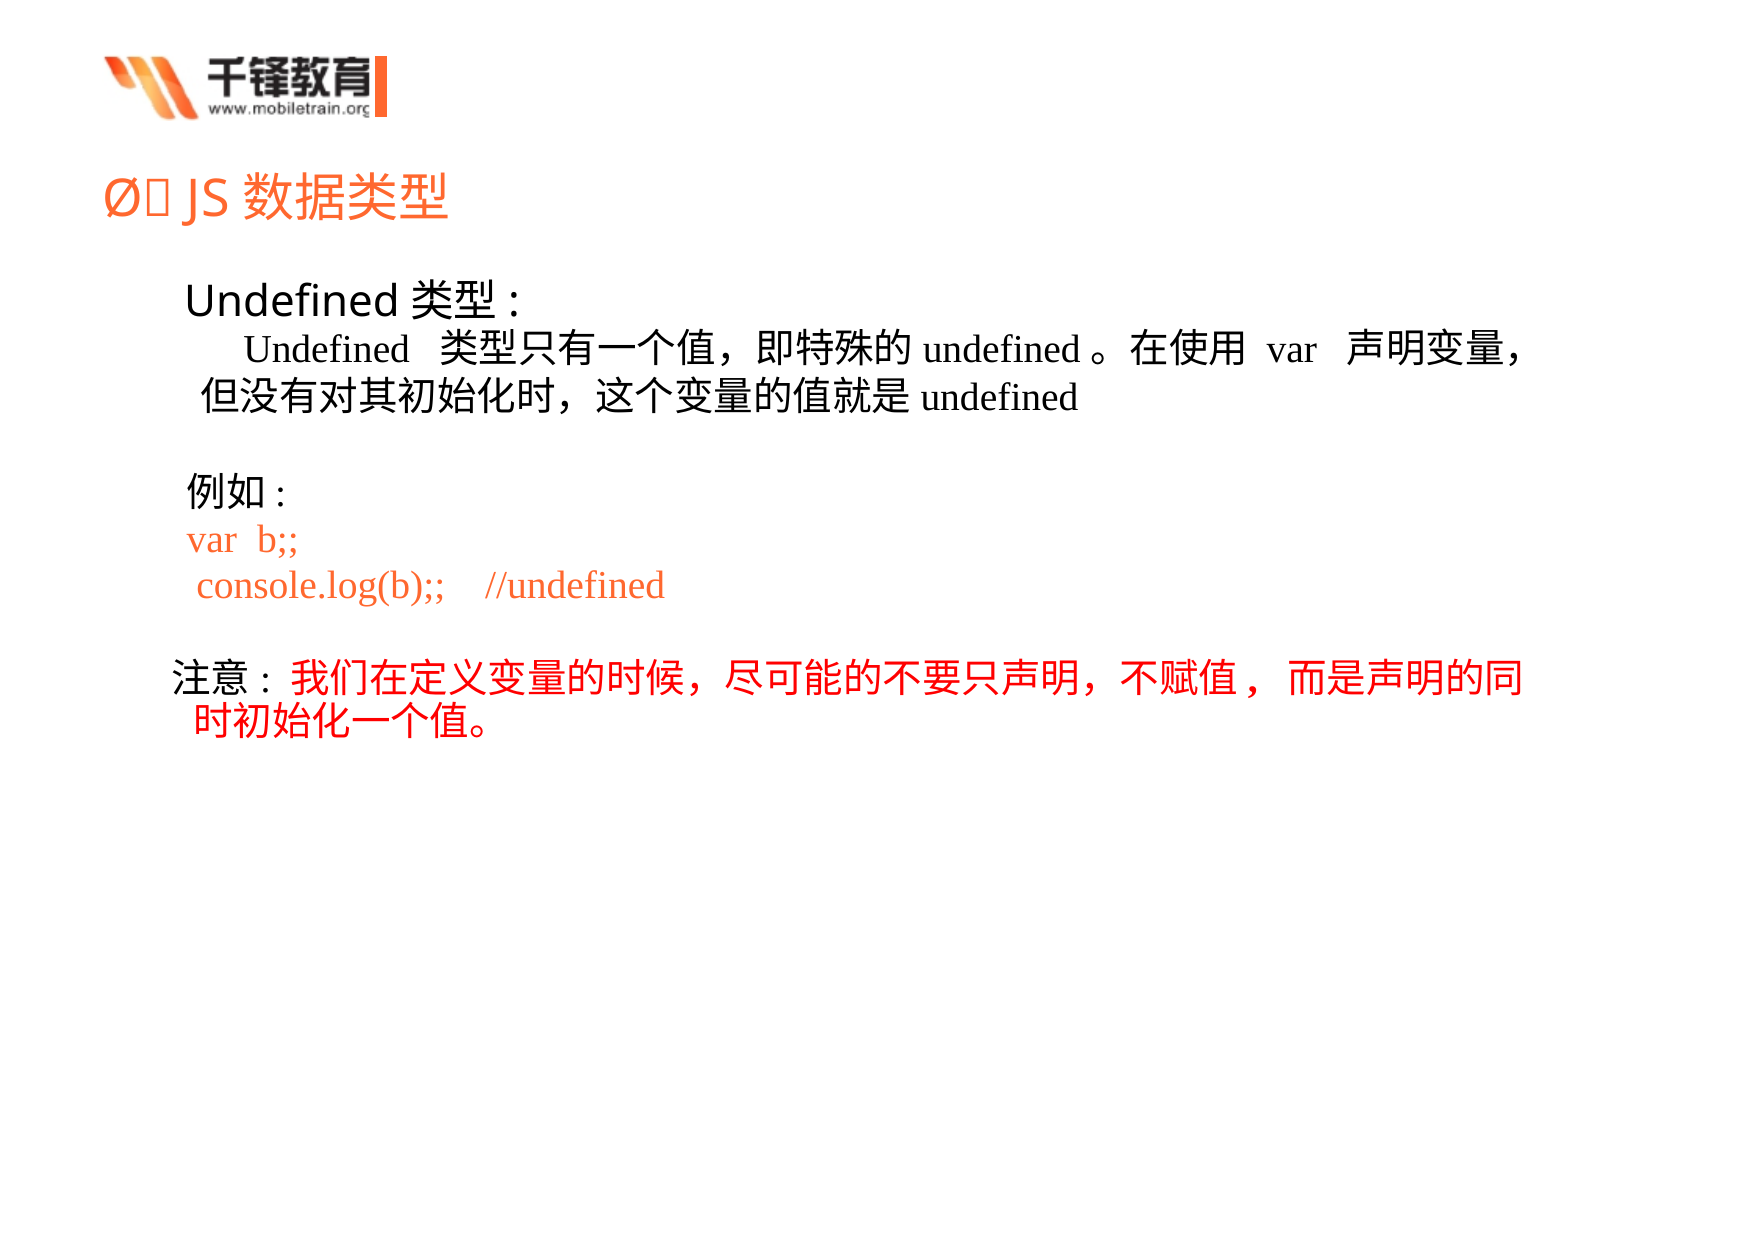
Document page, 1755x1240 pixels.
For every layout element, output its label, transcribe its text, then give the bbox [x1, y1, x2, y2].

text_box 但没有对其初始化时，这个变量的值就是undefined [200, 374, 1079, 427]
text_box 注意: 我们在定义变量的时候，尽可能的不要只声明，不赋值, 而是声明的同 [171, 656, 1525, 708]
picture [101, 53, 372, 122]
text_box Undefined类型: [184, 268, 520, 333]
text_box [98, 35, 1654, 1204]
text_box console.log(b);; //undefined [196, 562, 666, 614]
text_box Ø JS数据类型 [102, 158, 450, 235]
text_box 例如: var b;; [186, 470, 299, 568]
text_box 时初始化一个值。 [193, 704, 509, 752]
text_box Undefined 类型只有一个值，即特殊的undefined。在使用 var 声明变量， [243, 327, 1544, 379]
text_box [374, 54, 390, 119]
